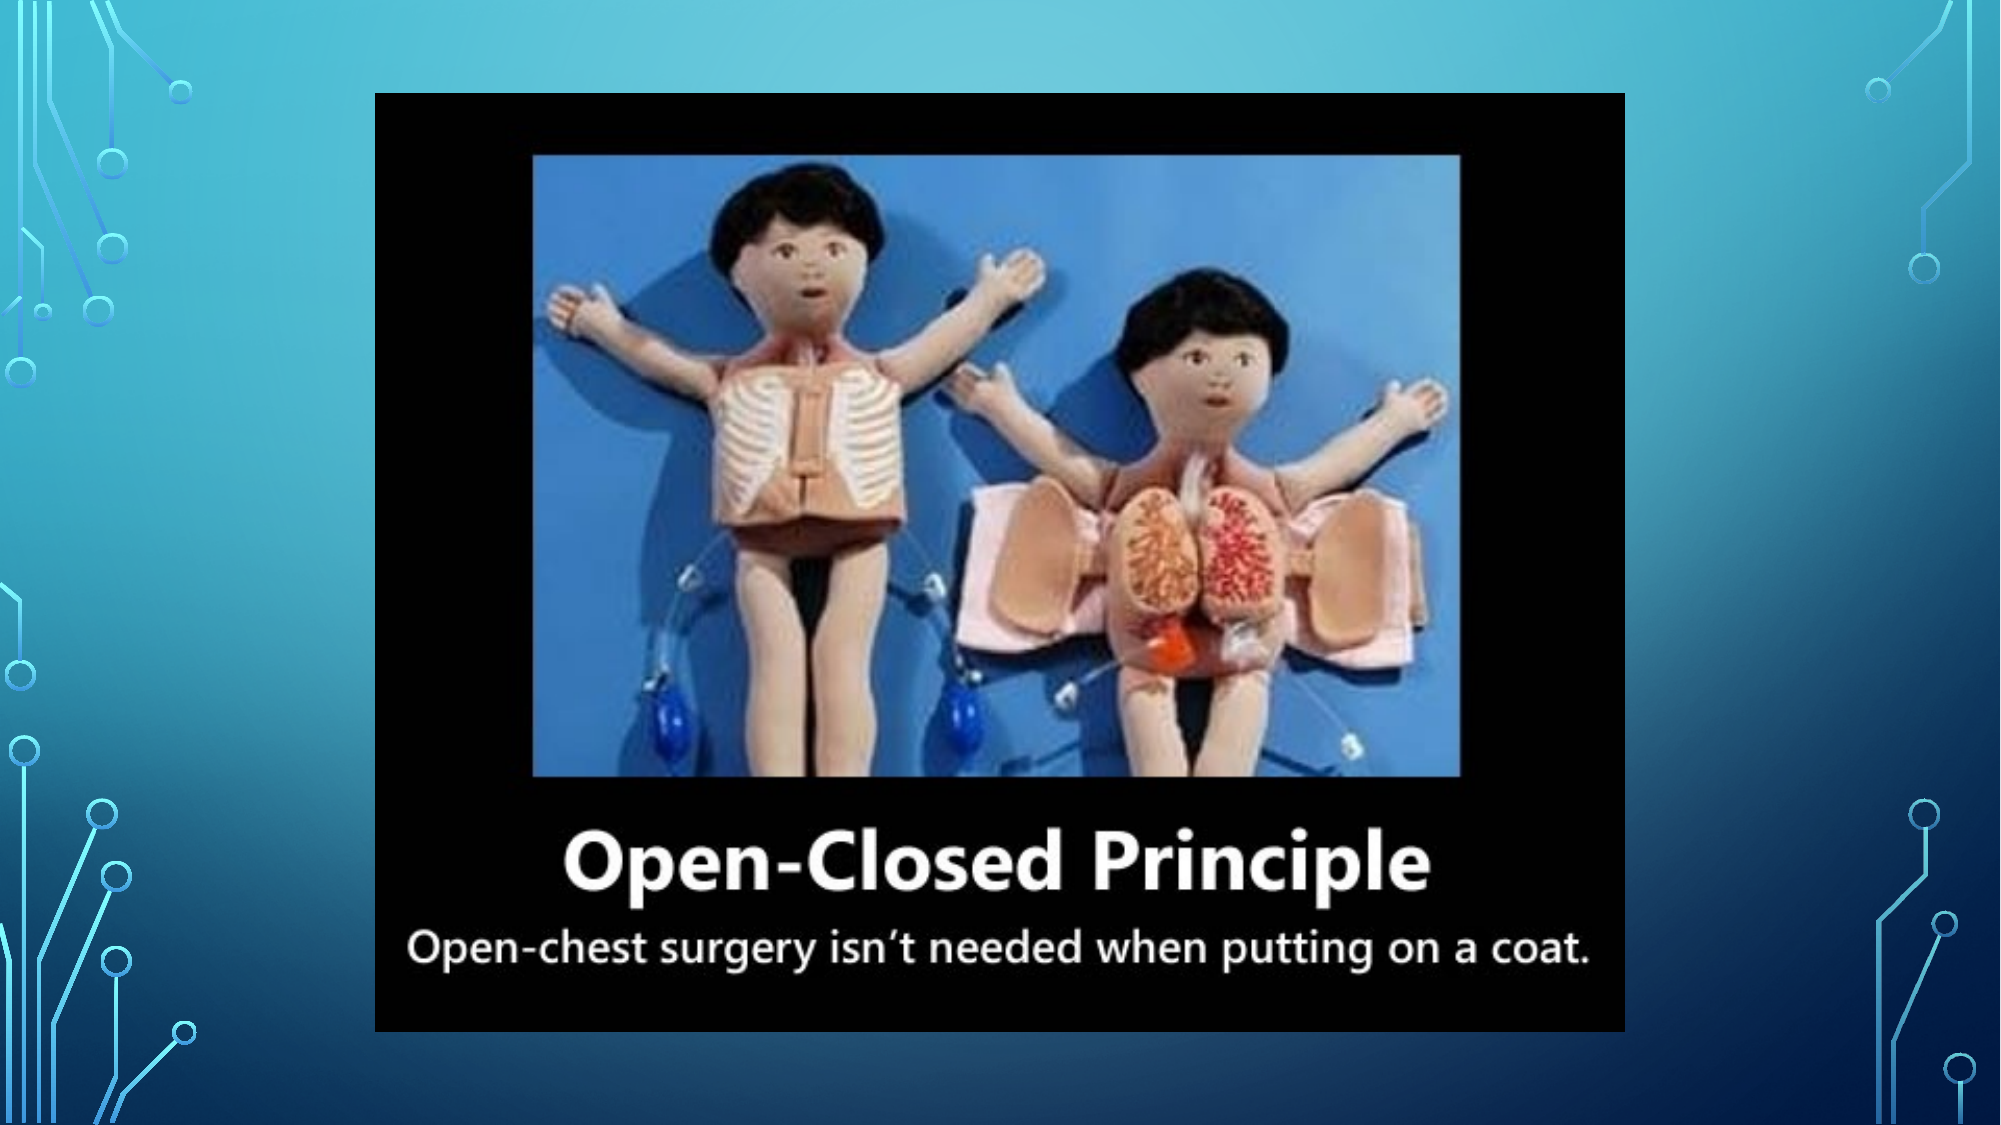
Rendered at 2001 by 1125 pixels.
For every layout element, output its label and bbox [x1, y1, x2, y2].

picture [374, 93, 1626, 1032]
